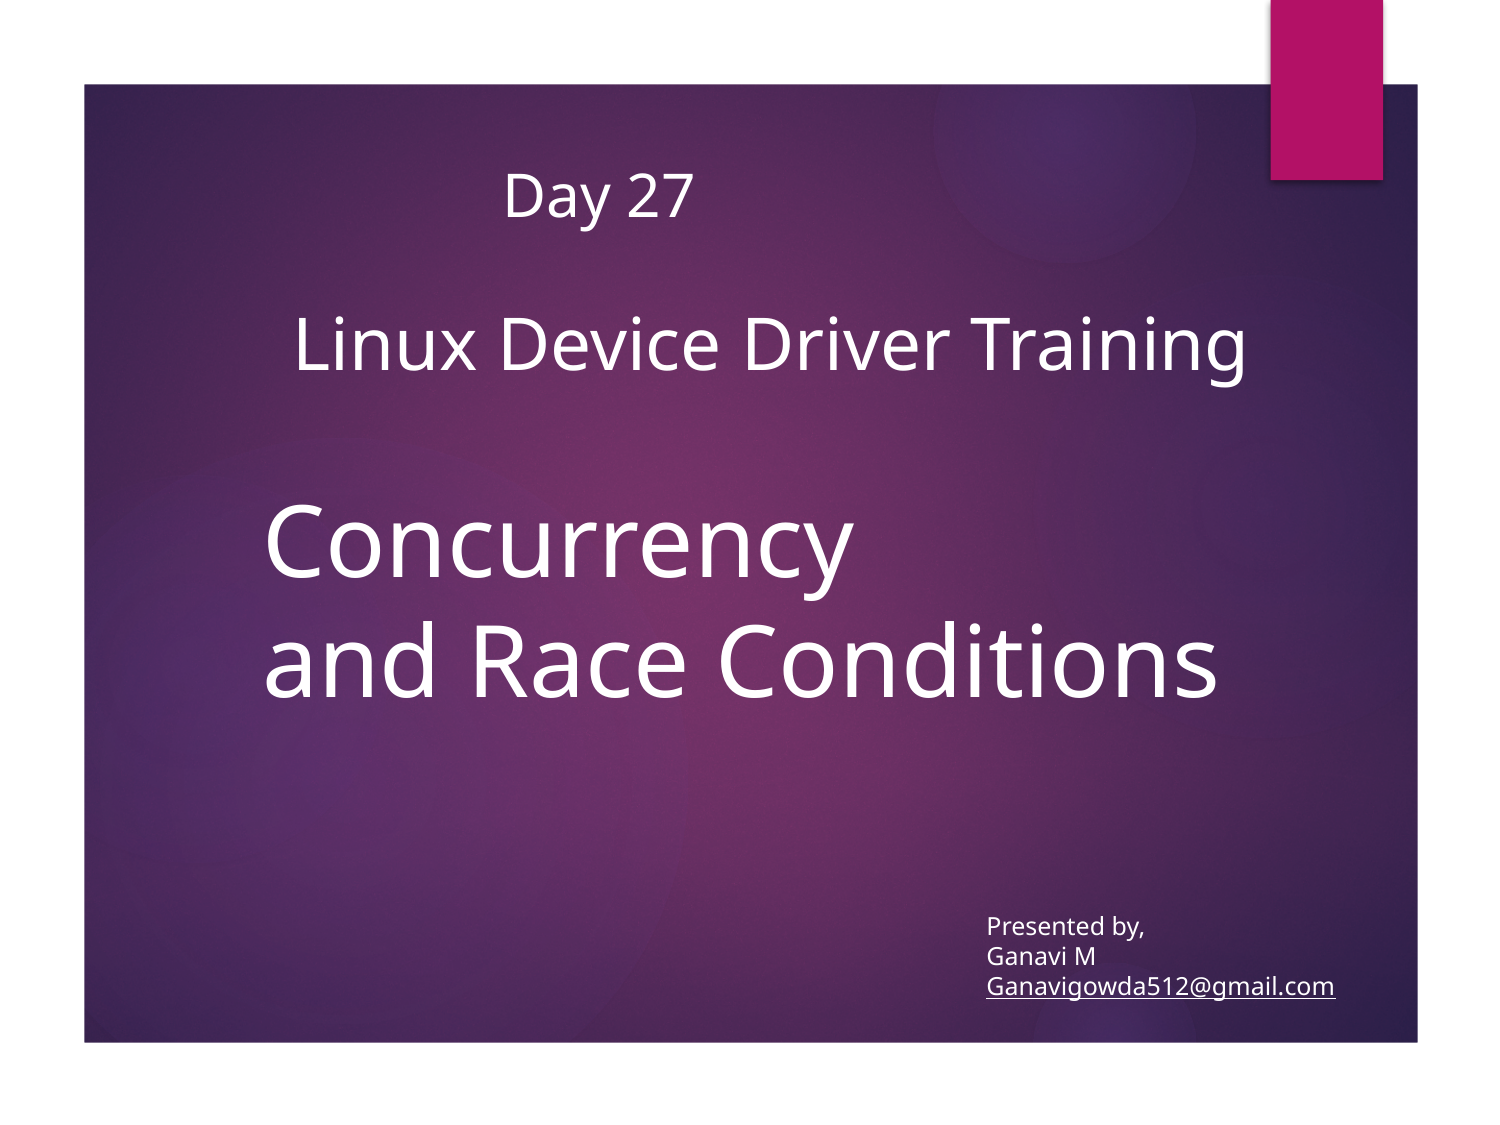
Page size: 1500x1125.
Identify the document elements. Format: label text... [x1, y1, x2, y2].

text_box Day 27 Linux Device Driver Training [151, 153, 1313, 539]
title Concurrency and Race Conditions [247, 470, 1311, 726]
text_box Presented by, Ganavi M Ganavigowda512@gmail.com [978, 906, 1408, 1039]
